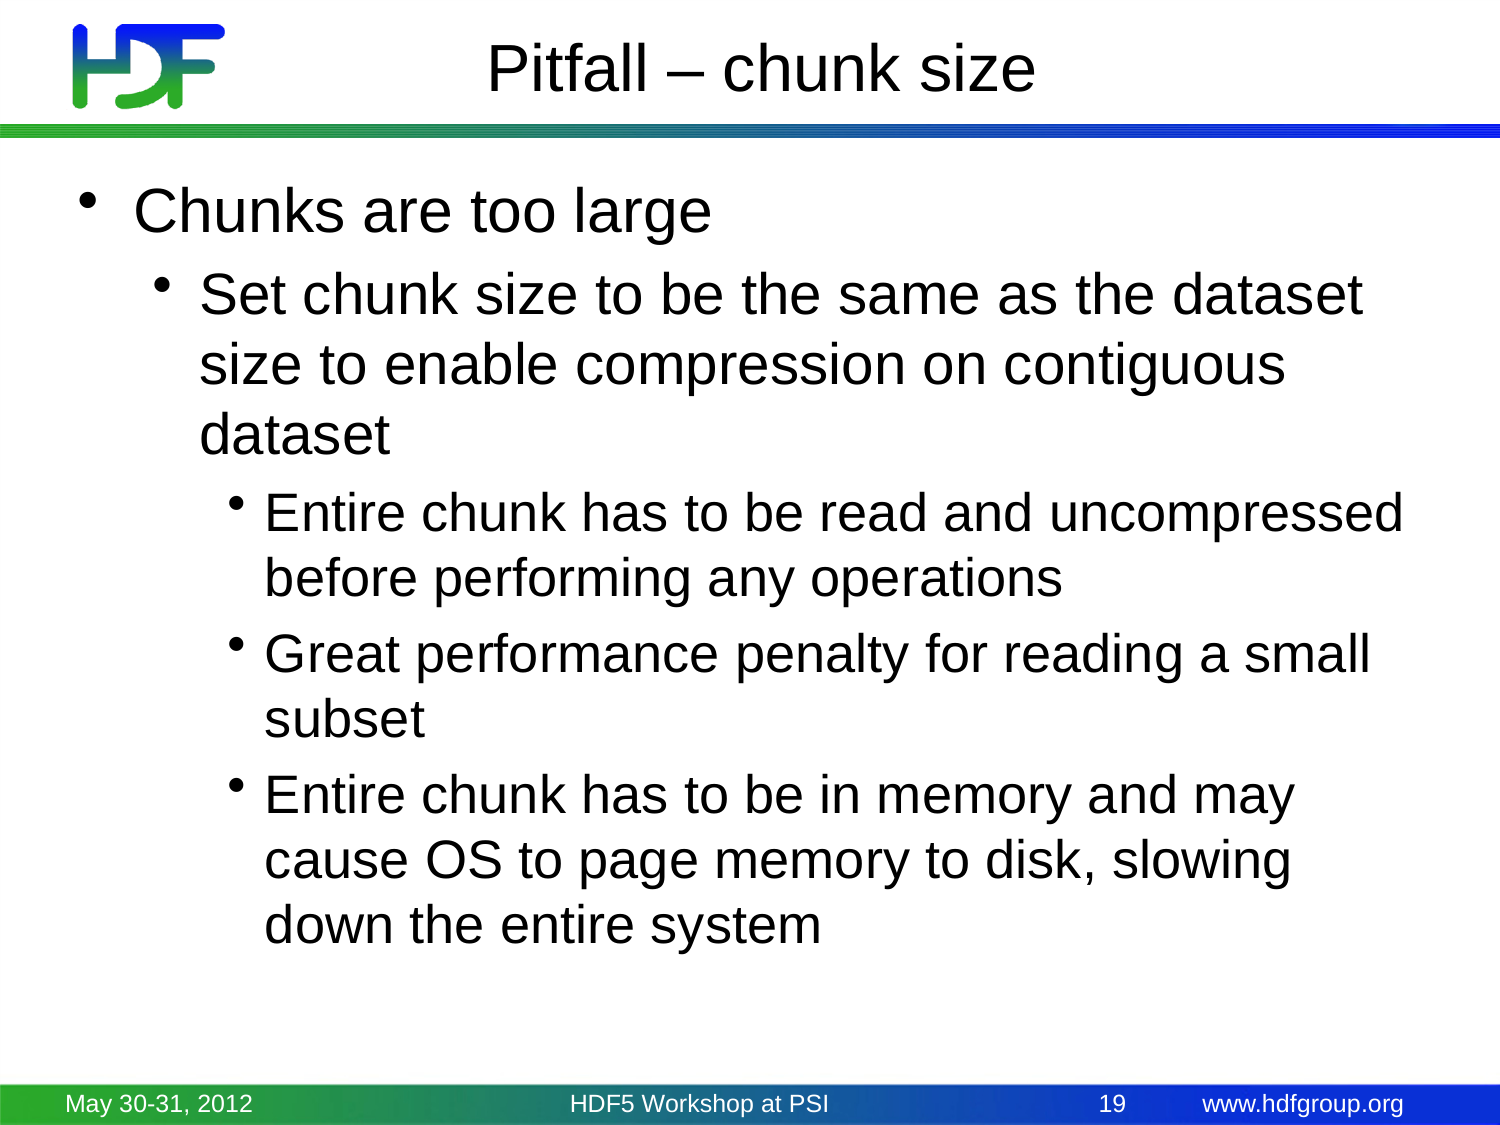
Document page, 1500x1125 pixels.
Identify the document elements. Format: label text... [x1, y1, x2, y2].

picture [0, 0, 1500, 1125]
list Chunks are too large Set chunk size to be the same as the dataset size to enable compression on contiguous dataset Entire chunk has to be read and uncompressed before performing any operations Great performance penalty for reading a small subset Entire chunk has to be in memory and may cause OS to page memory to disk, slowing down the entire system [62, 162, 1450, 1063]
footer HDF5 Workshop at PSI [374, 1087, 1026, 1125]
title Pitfall – chunk size [187, 24, 1338, 113]
slide_number 19 [1049, 1087, 1176, 1125]
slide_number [49, 1087, 276, 1125]
